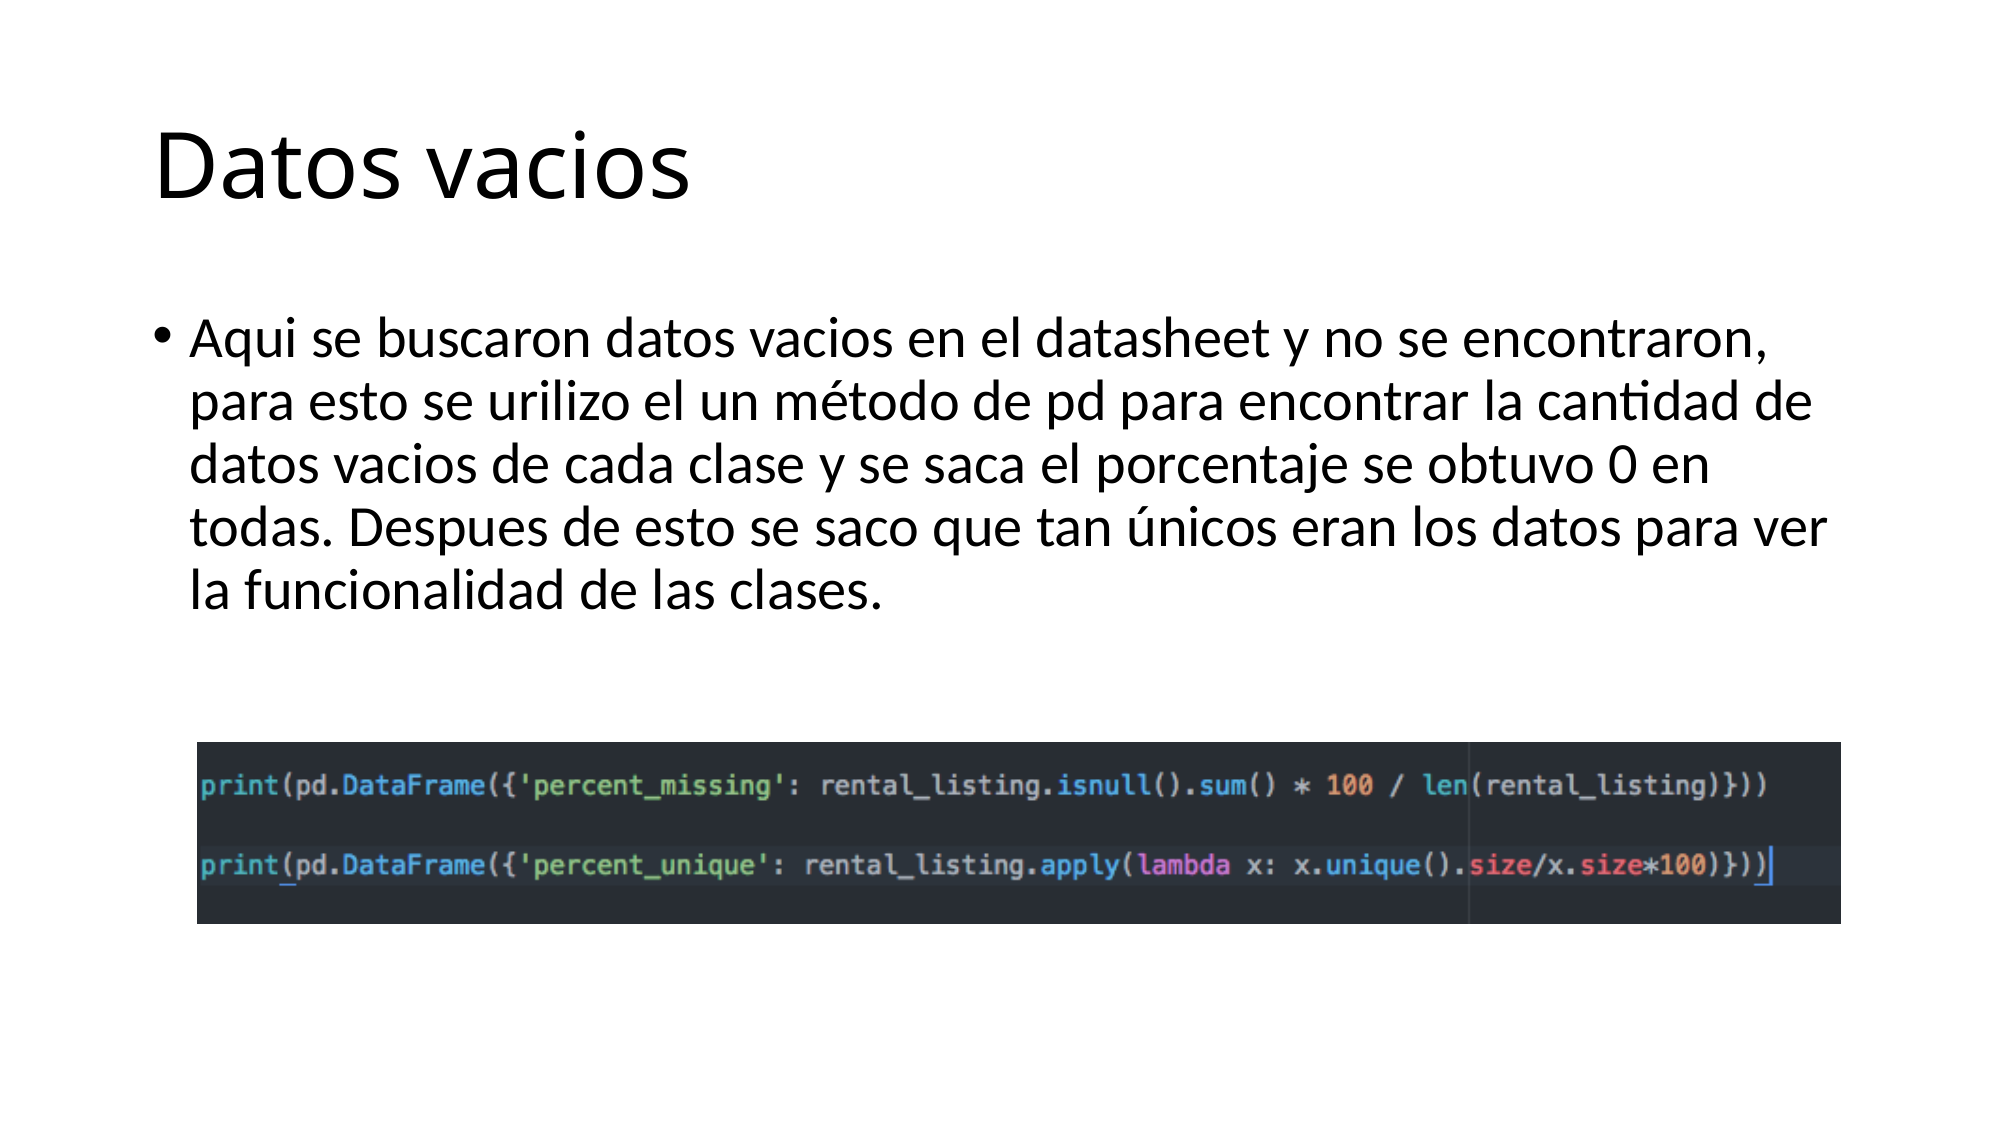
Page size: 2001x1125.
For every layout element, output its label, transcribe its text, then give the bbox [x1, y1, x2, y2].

list Aqui se buscaron datos vacios en el datasheet y no se encontraron, para esto se urilizo el un método de pd para encontrar la cantidad de datos vacios de cada clase y se saca el porcentaje se obtuvo 0 en todas. Despues de esto se saco que tan únicos eran los datos para ver la funcionalidad de las clases. [137, 299, 1863, 1014]
title Datos vacios [137, 59, 1863, 278]
picture [197, 742, 1841, 924]
